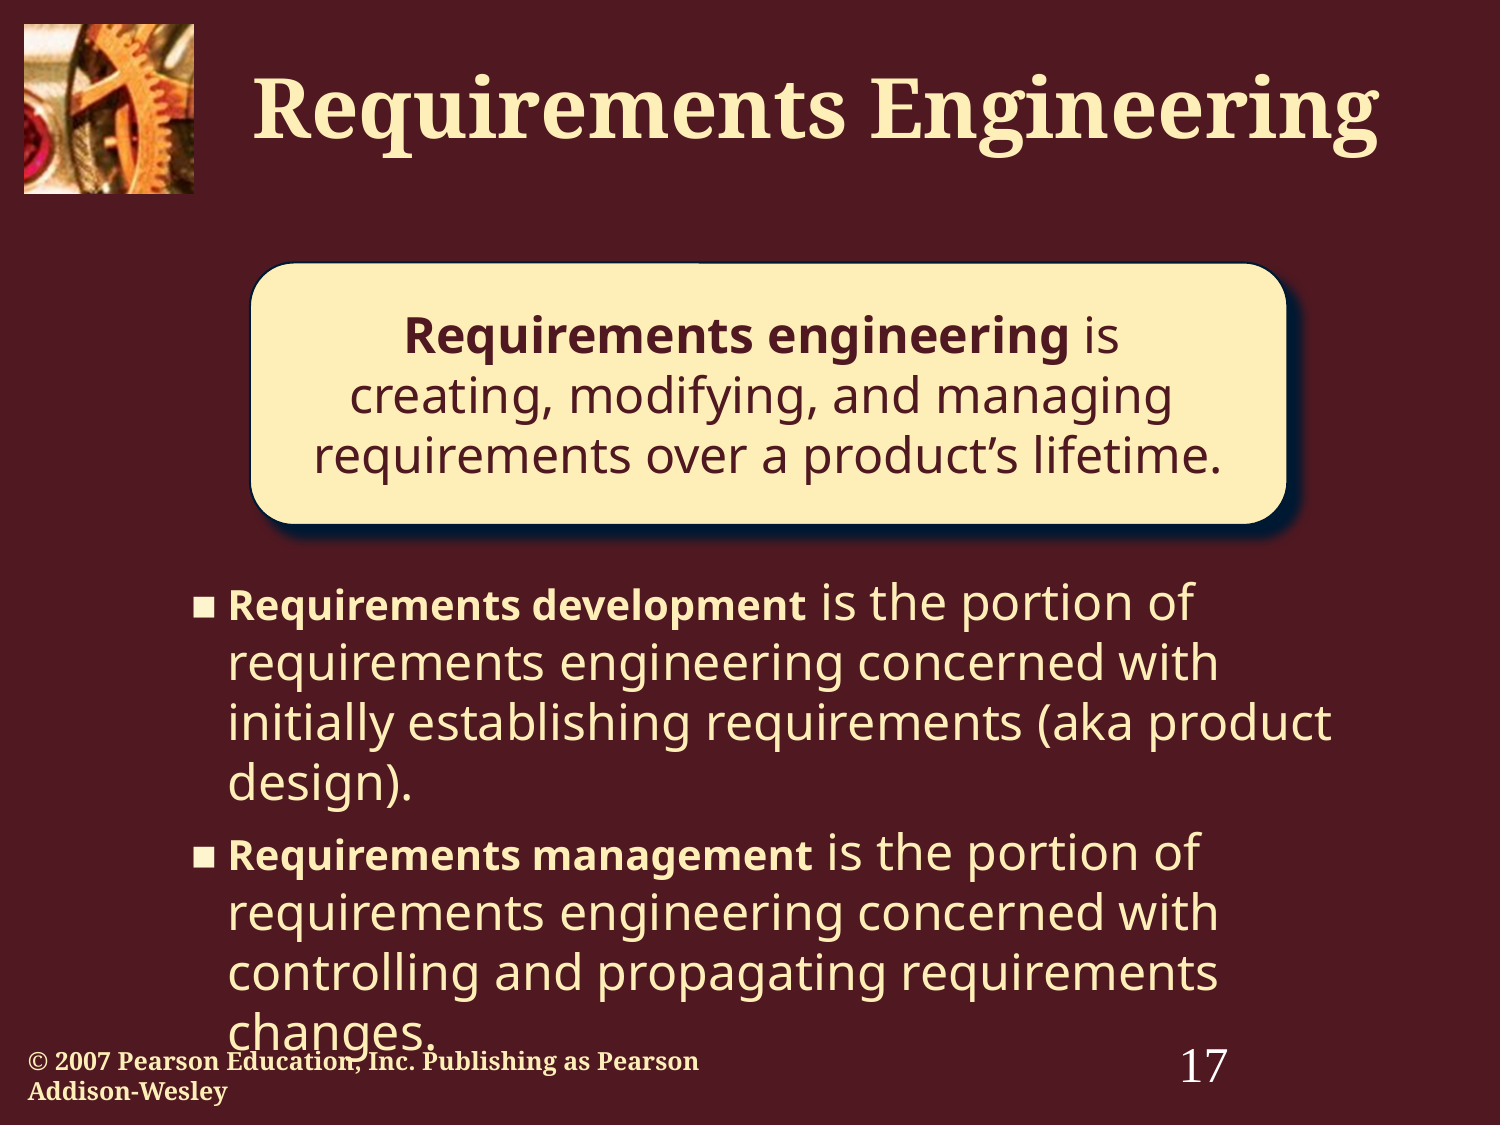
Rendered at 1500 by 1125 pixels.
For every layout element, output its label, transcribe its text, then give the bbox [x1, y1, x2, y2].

title Requirements Engineering [237, 50, 1413, 163]
list Requirements development is the portion of requirements engineering concerned with initially establishing requirements (aka product design). Requirements management is the portion of requirements engineering concerned with controlling and propagating requirements changes. [174, 562, 1375, 1013]
slide_number ‹#› [1163, 1050, 1477, 1100]
picture [24, 24, 194, 194]
text_box Requirements engineering is creating, modifying, and managing requirements over a product’s lifetime. [249, 262, 1288, 526]
